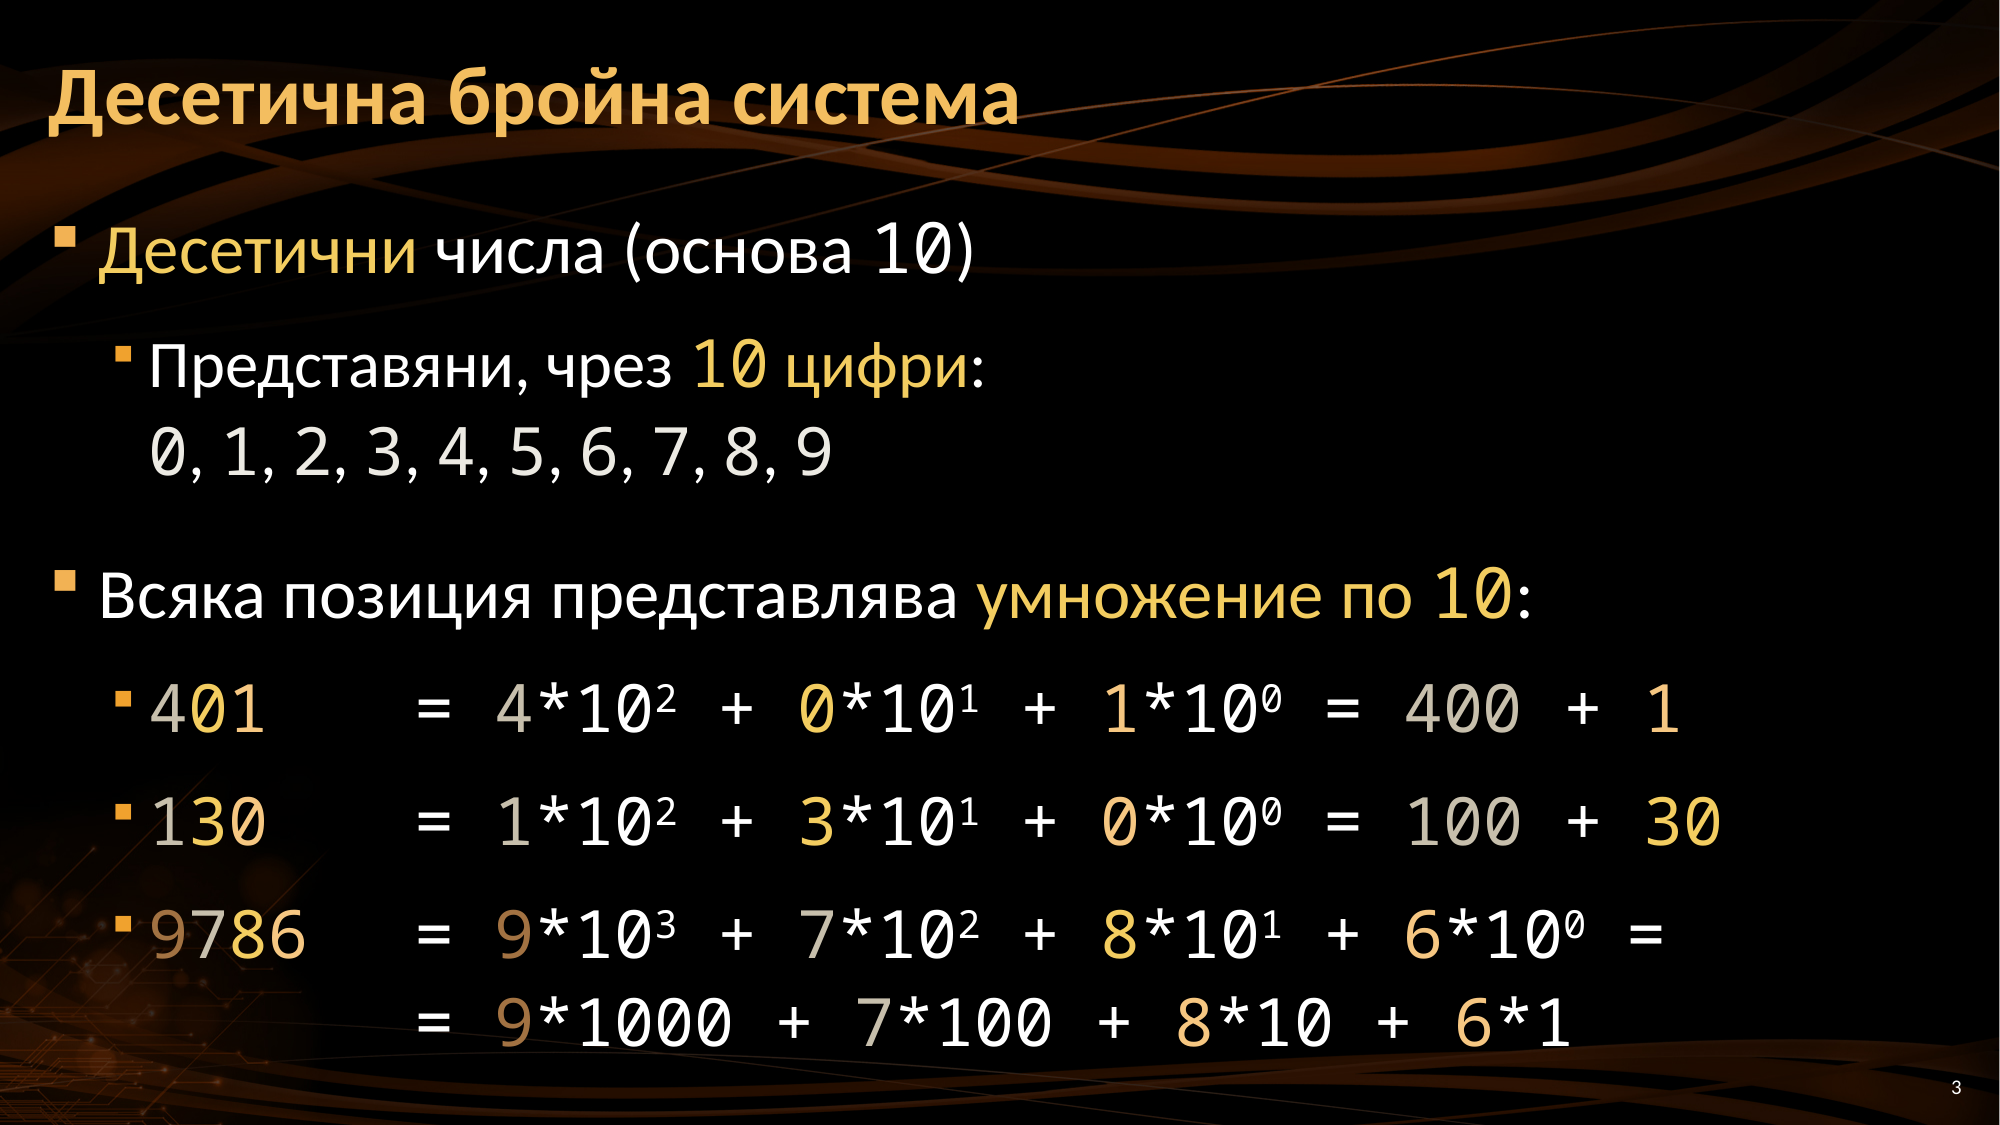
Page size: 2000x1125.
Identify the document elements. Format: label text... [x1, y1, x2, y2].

list Десетични числа (основа 10) Представяни, чрез 10 цифри: 0, 1, 2, 3, 4, 5, 6, 7, 8, 9 Всяка позиция представлява умножение по 10: 401 = 4*102 + 0*101 + 1*100 = 400 + 1 130 = 1*102 + 3*101 + 0*100 = 100 + 30 9786 = 9*103 + 7*102 + 8*101 + 6*100 = = 9*1000 + 7*100 + 8*10 + 6*1 [31, 188, 1968, 1103]
title Десетична бройна система [30, 6, 1602, 189]
picture [0, 0, 2000, 1125]
slide_number 3 [1897, 1070, 1968, 1103]
